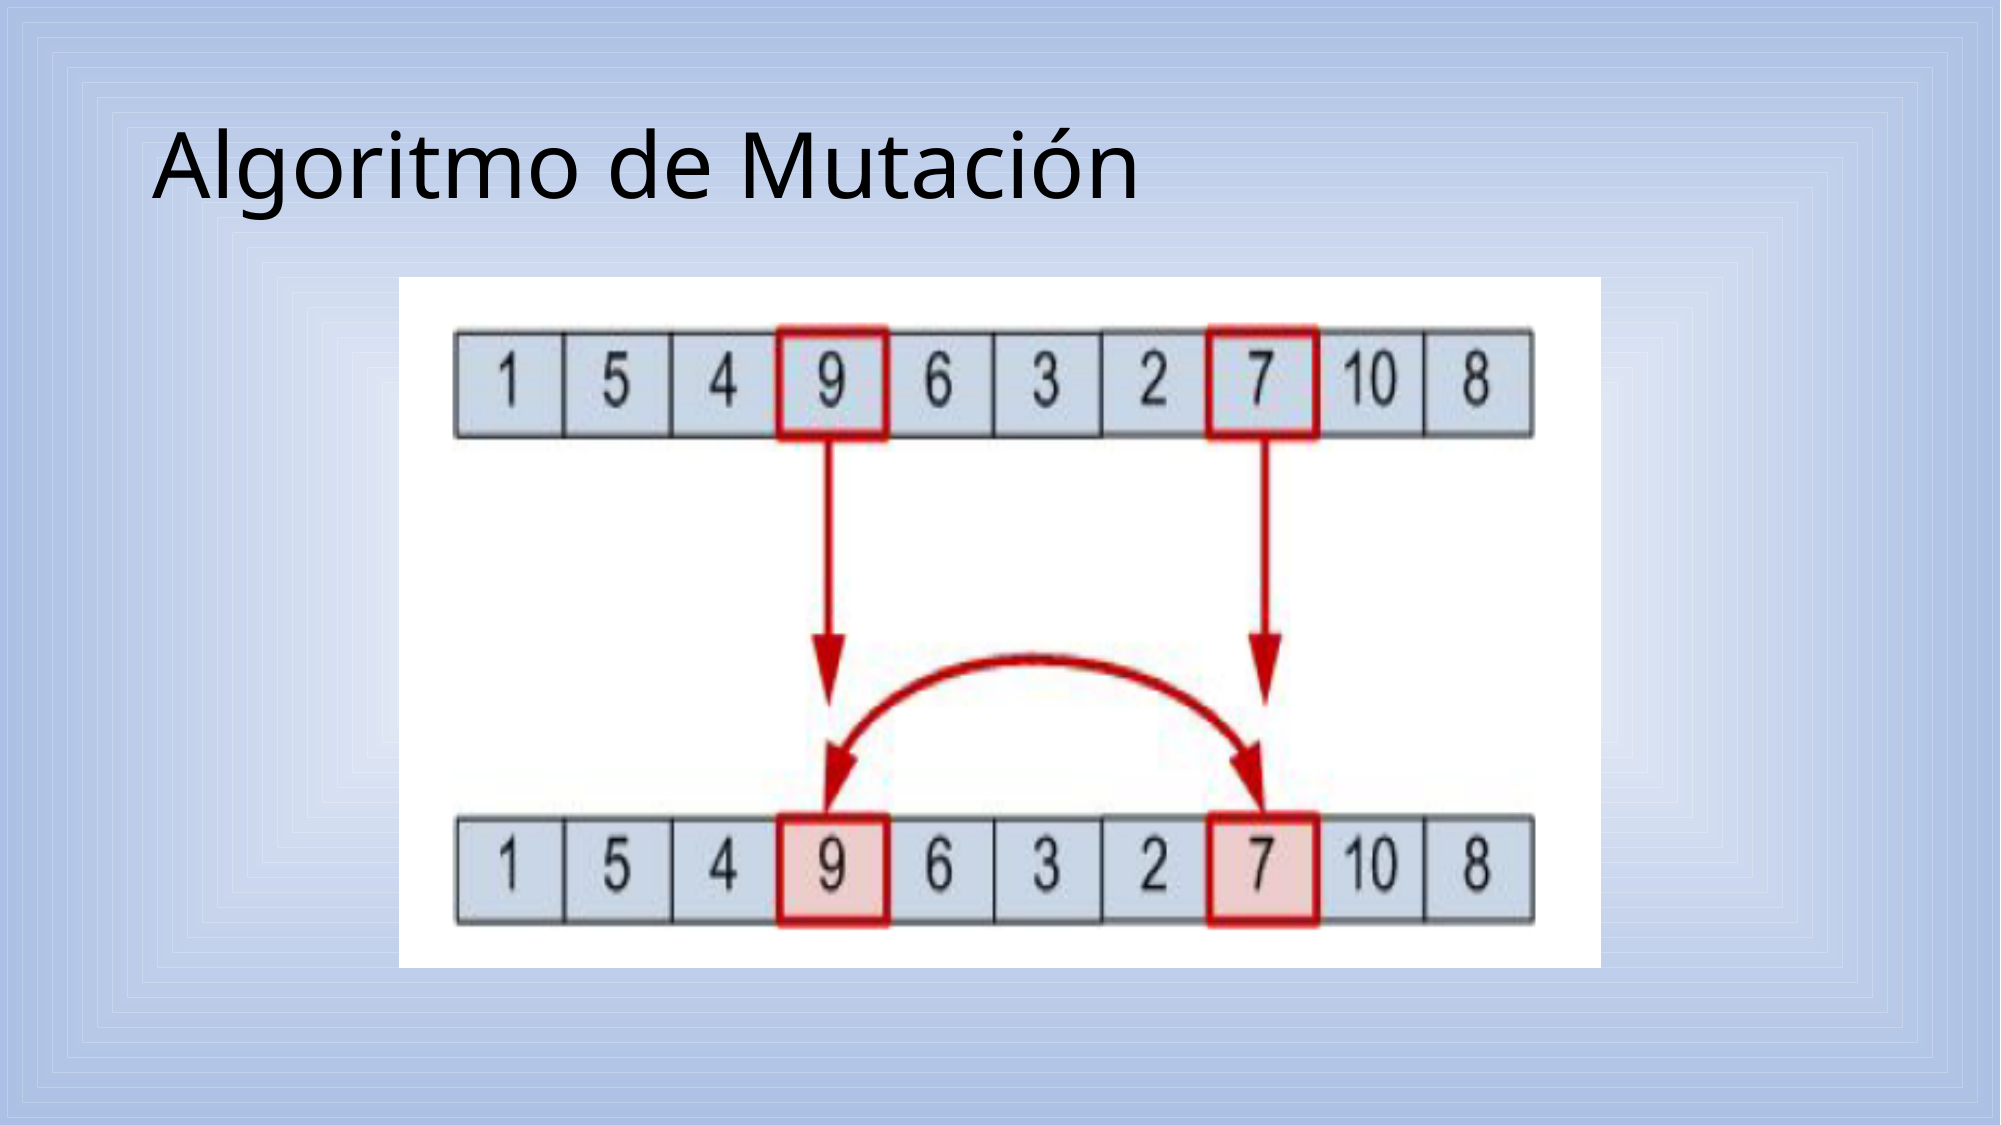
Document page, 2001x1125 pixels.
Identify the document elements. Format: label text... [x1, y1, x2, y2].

picture [399, 277, 1601, 968]
title Algoritmo de Mutación [137, 59, 1863, 278]
